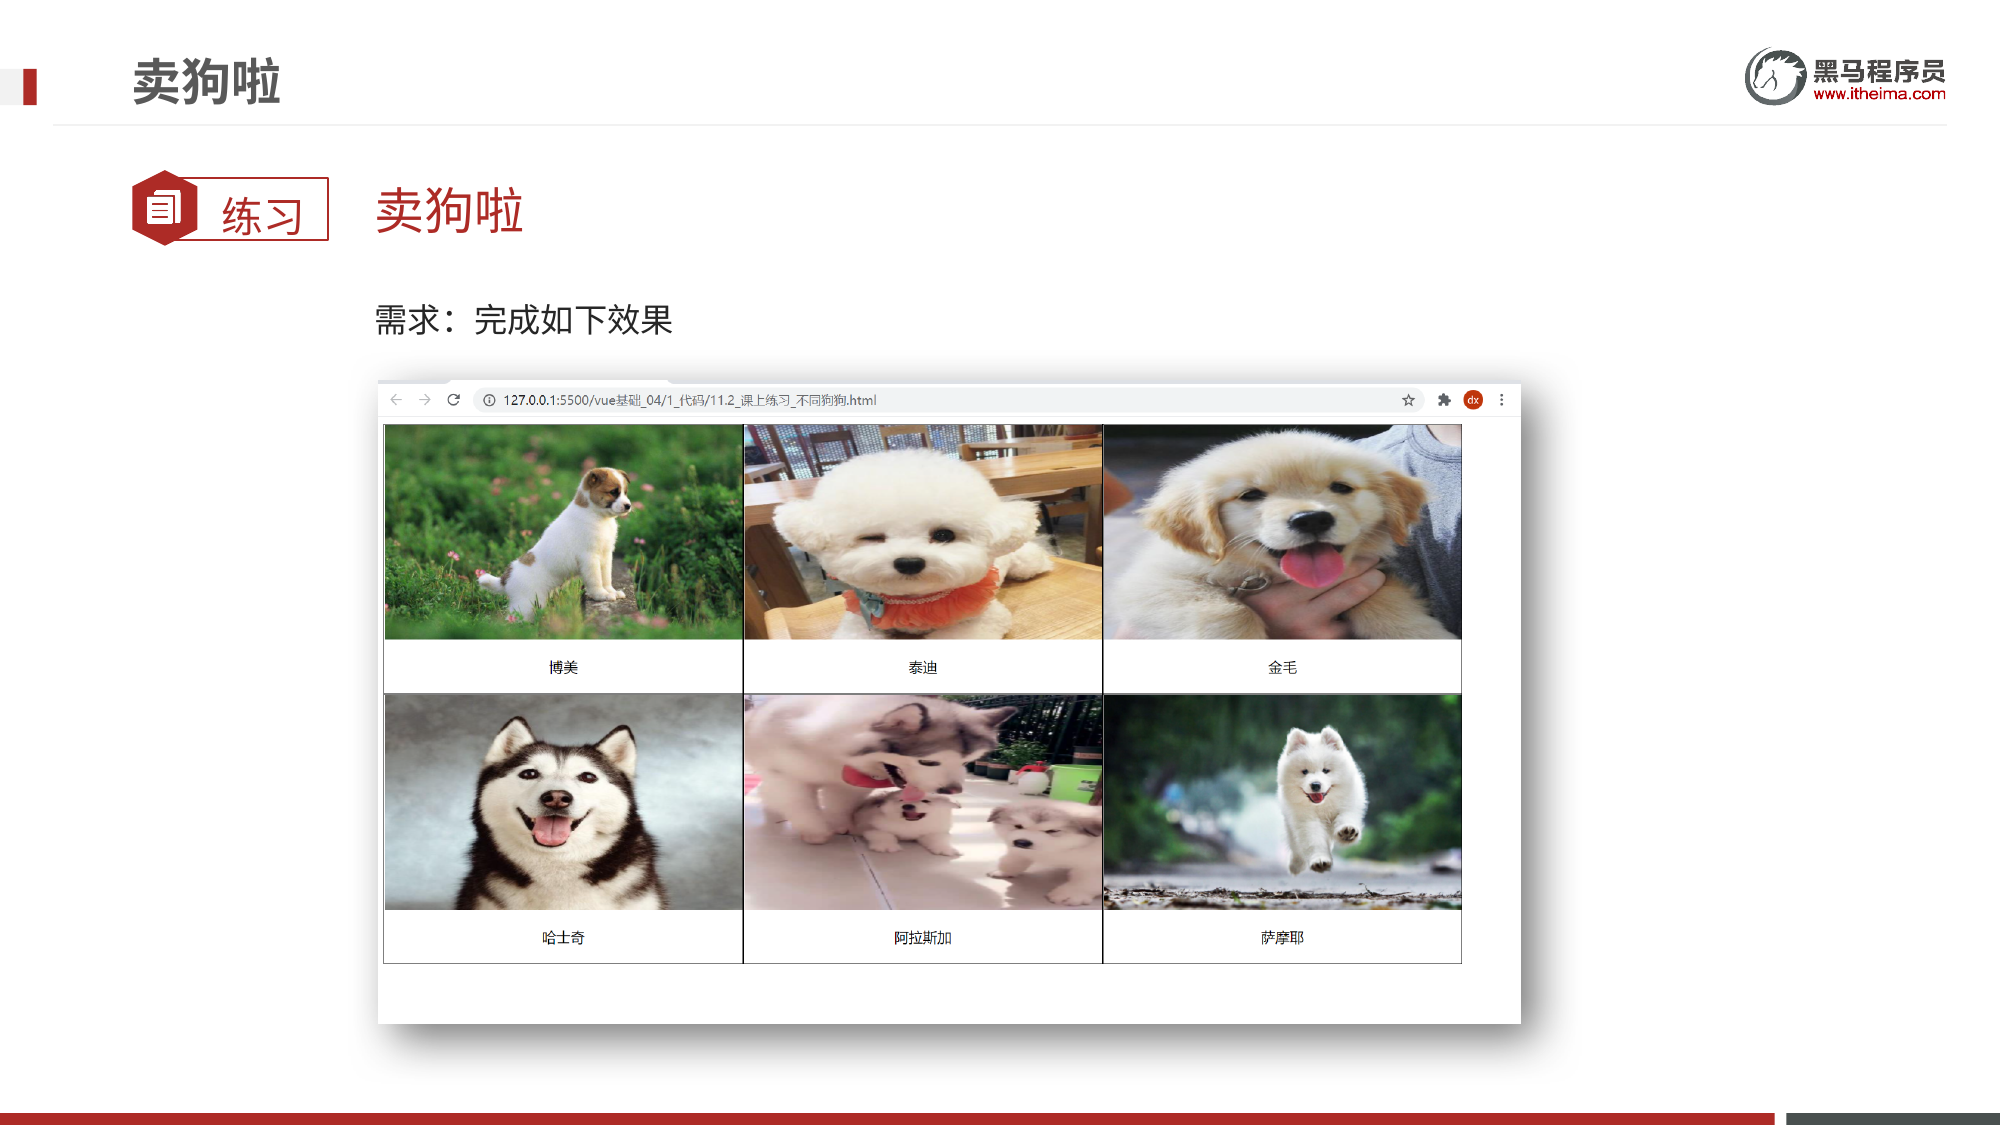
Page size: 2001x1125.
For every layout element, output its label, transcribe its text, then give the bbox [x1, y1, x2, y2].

picture [1744, 46, 1946, 106]
list 卖狗啦 [360, 166, 1872, 252]
title 卖狗啦 [116, 38, 1556, 124]
picture [377, 379, 1522, 1025]
list 需求：完成如下效果 [360, 271, 1872, 964]
picture [147, 190, 181, 224]
